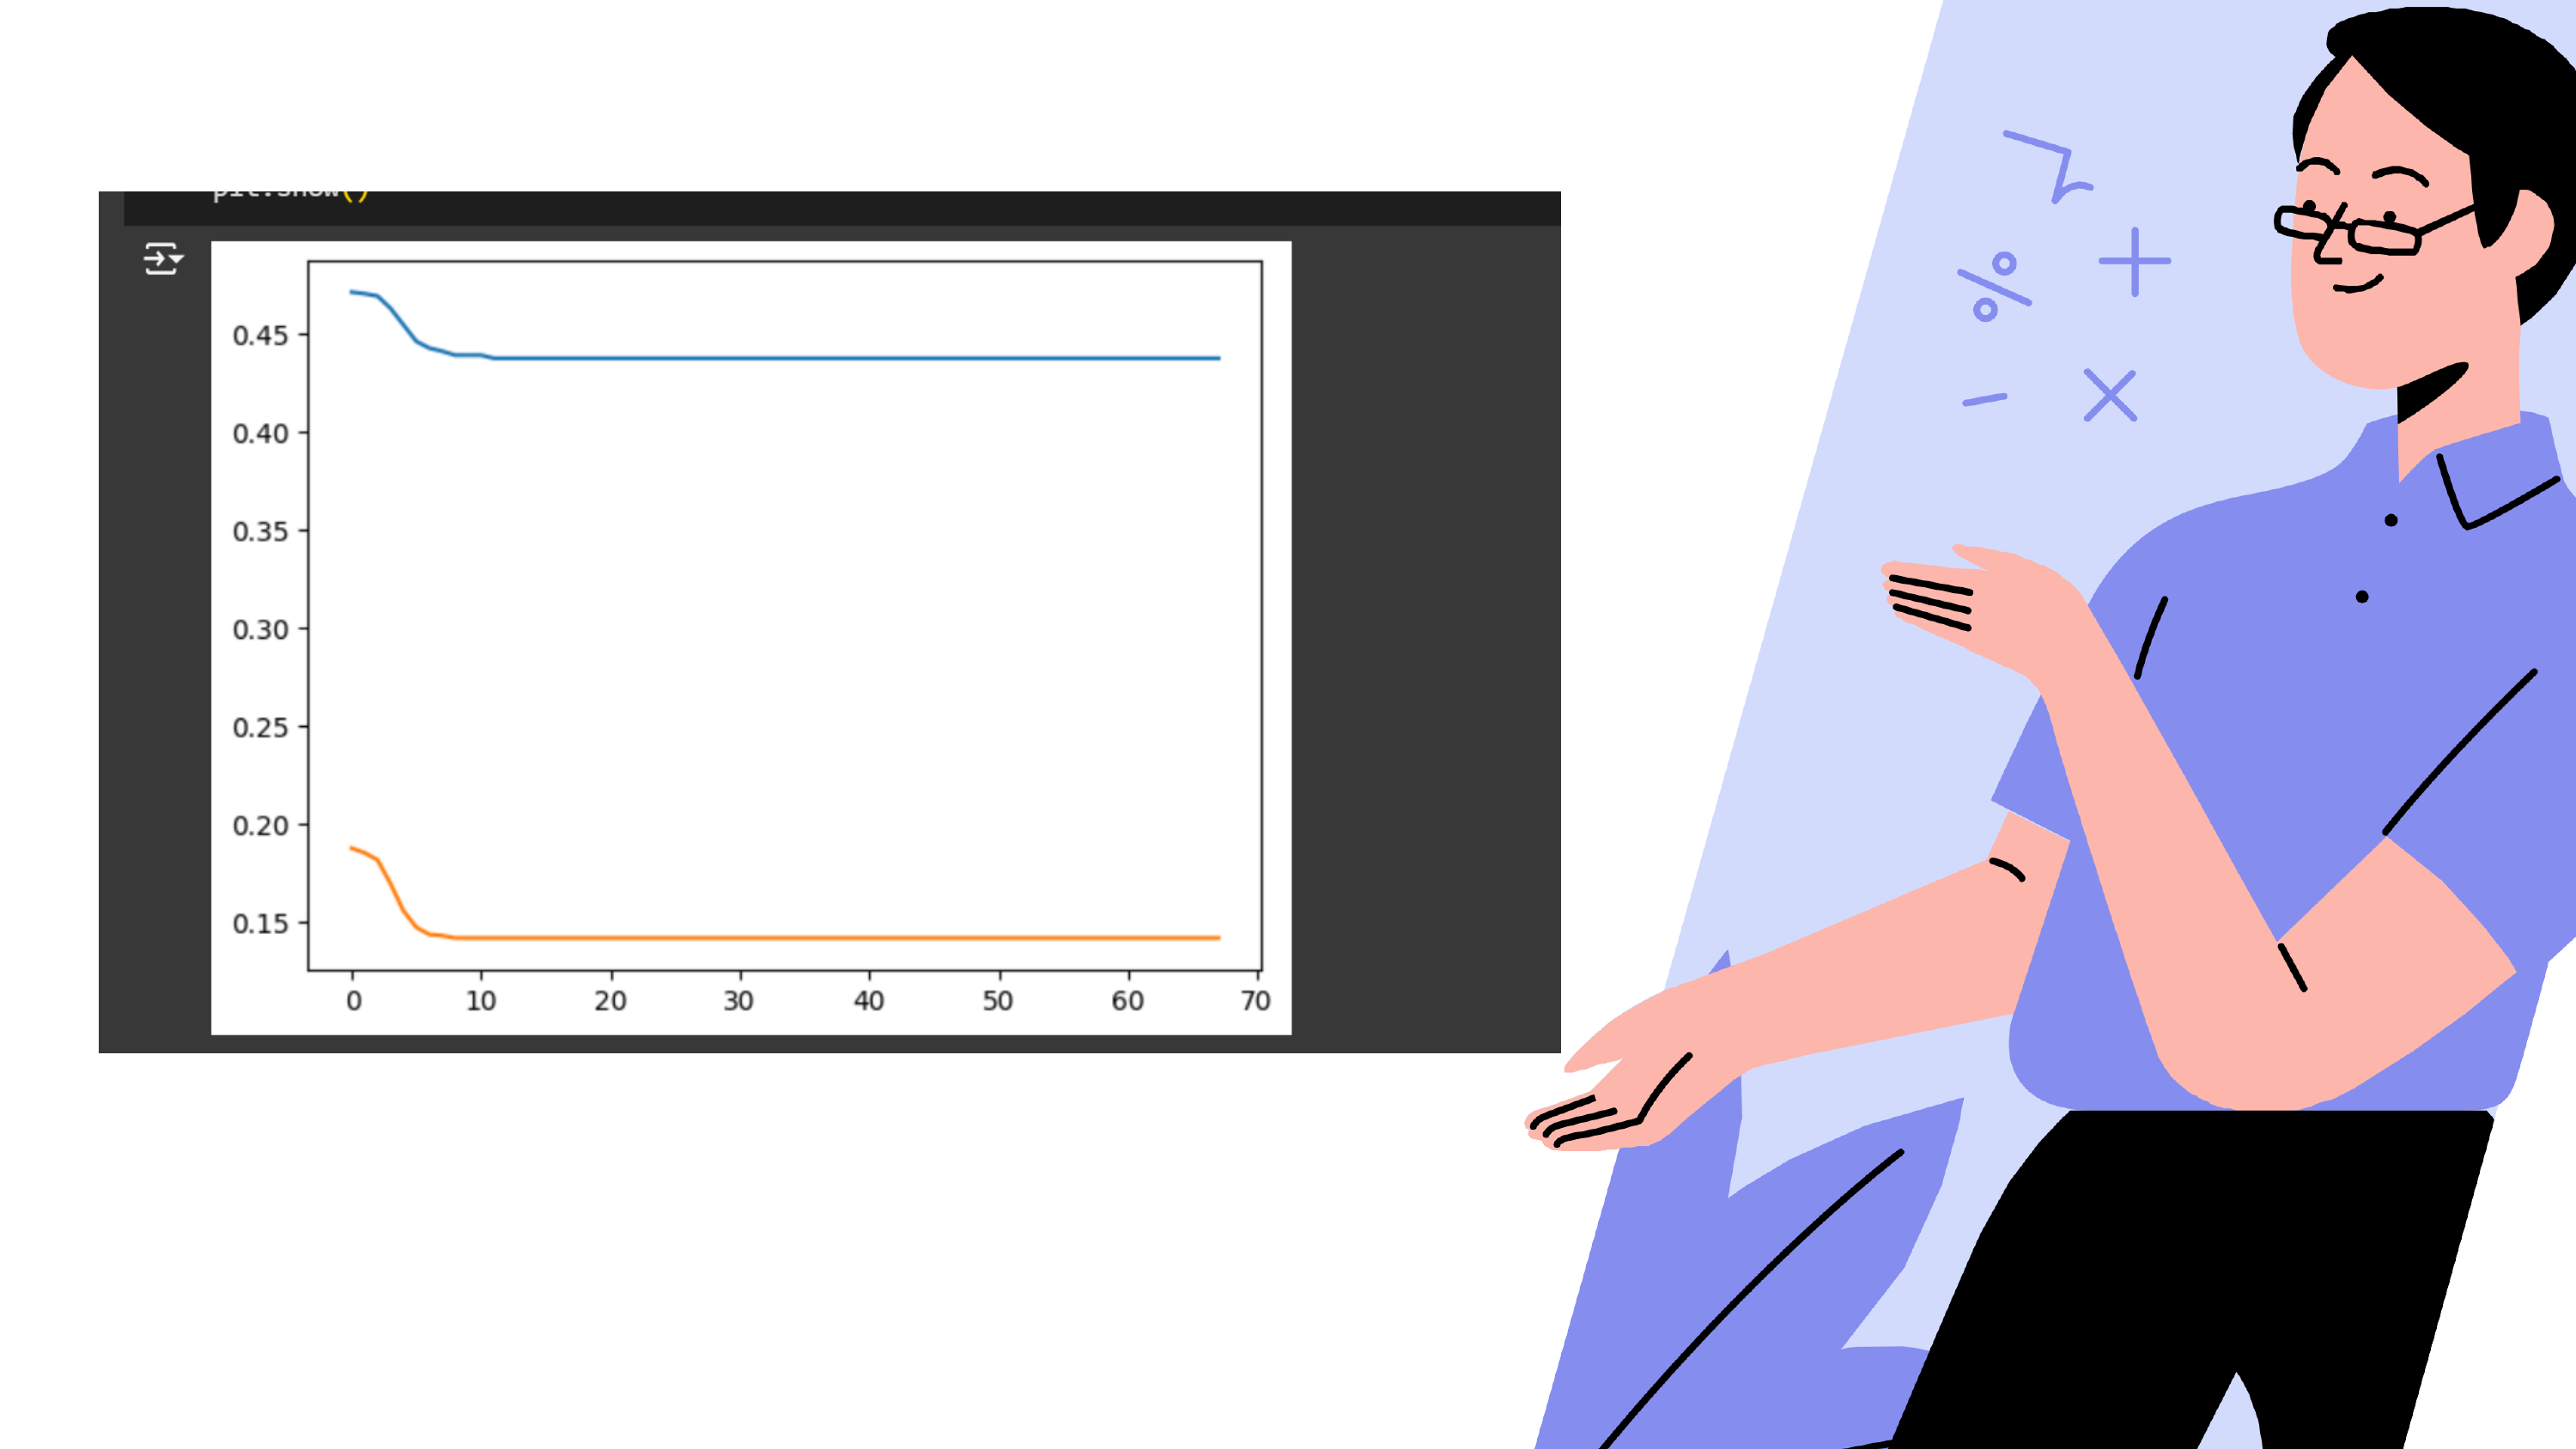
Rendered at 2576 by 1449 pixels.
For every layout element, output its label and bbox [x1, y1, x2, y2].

text_box [99, 0, 2576, 1449]
